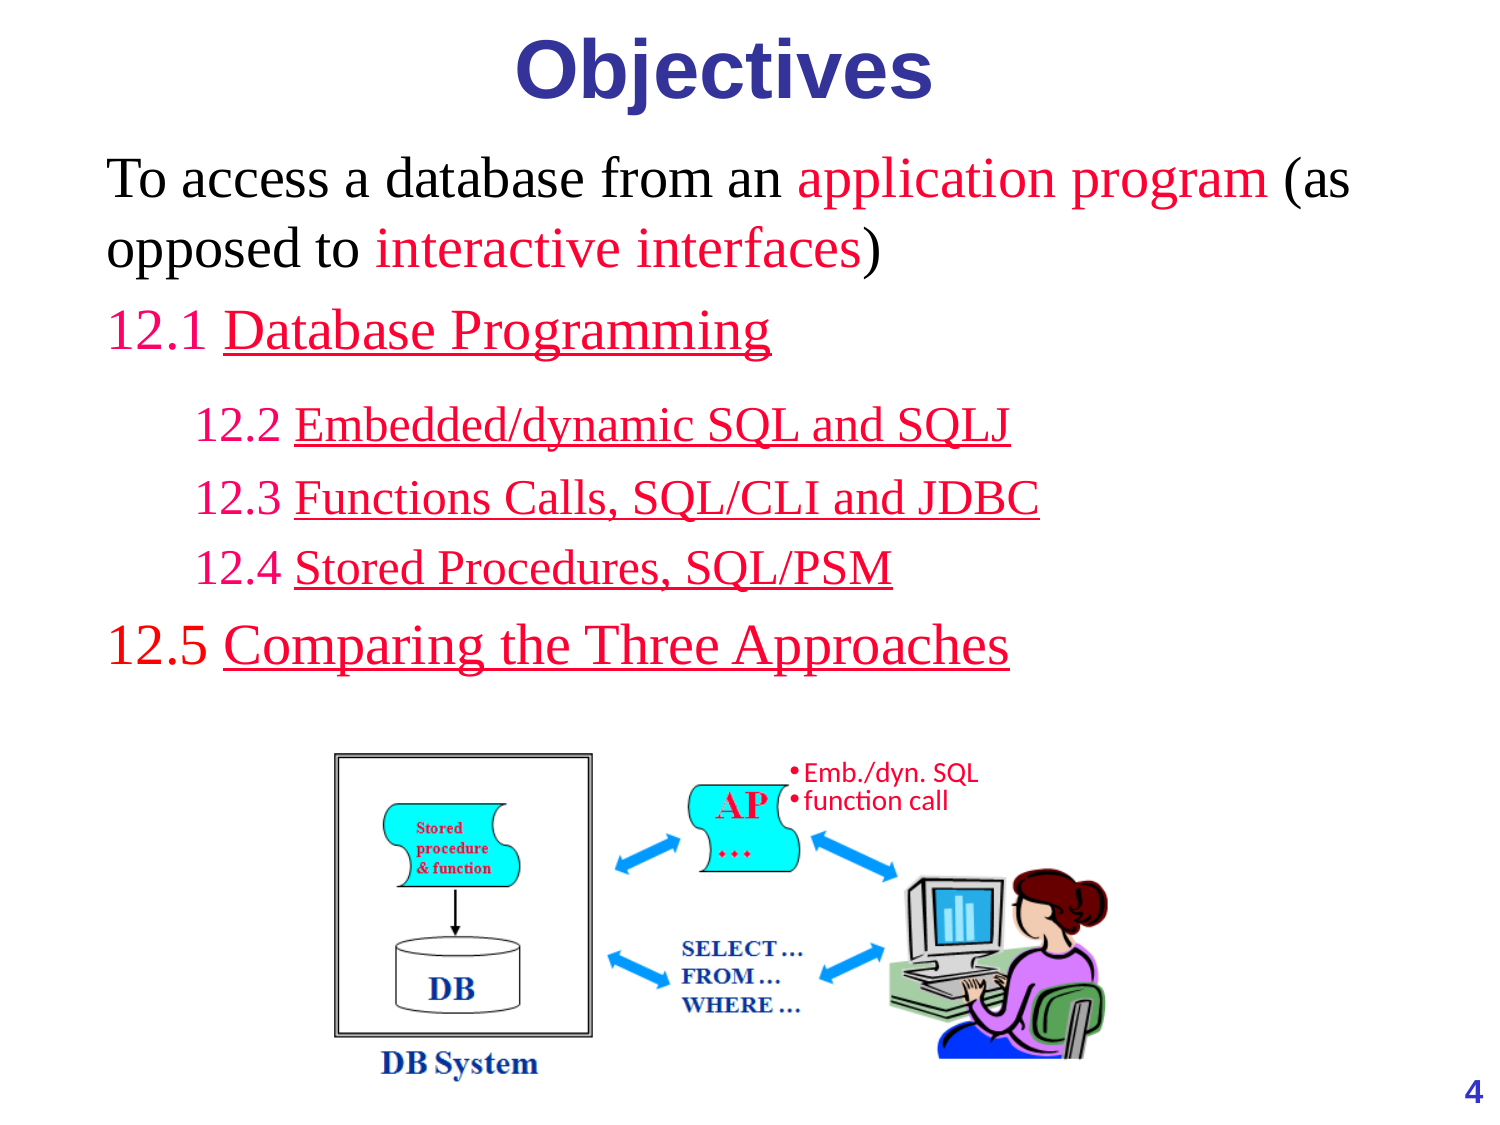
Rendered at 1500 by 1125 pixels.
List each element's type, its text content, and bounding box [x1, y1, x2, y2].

picture [333, 752, 1109, 1090]
title Objectives [136, 0, 1314, 130]
list To access a database from an application program (as opposed to interactive interfaces) 12.1 Database Programming 12.2 Embedded/dynamic SQL and SQLJ 12.3 Functions Calls, SQL/CLI and JDBC 12.4 Stored Procedures, SQL/PSM 12.5 Comparing the Three Approaches [91, 131, 1434, 714]
slide_number 4 [1324, 1058, 1499, 1123]
